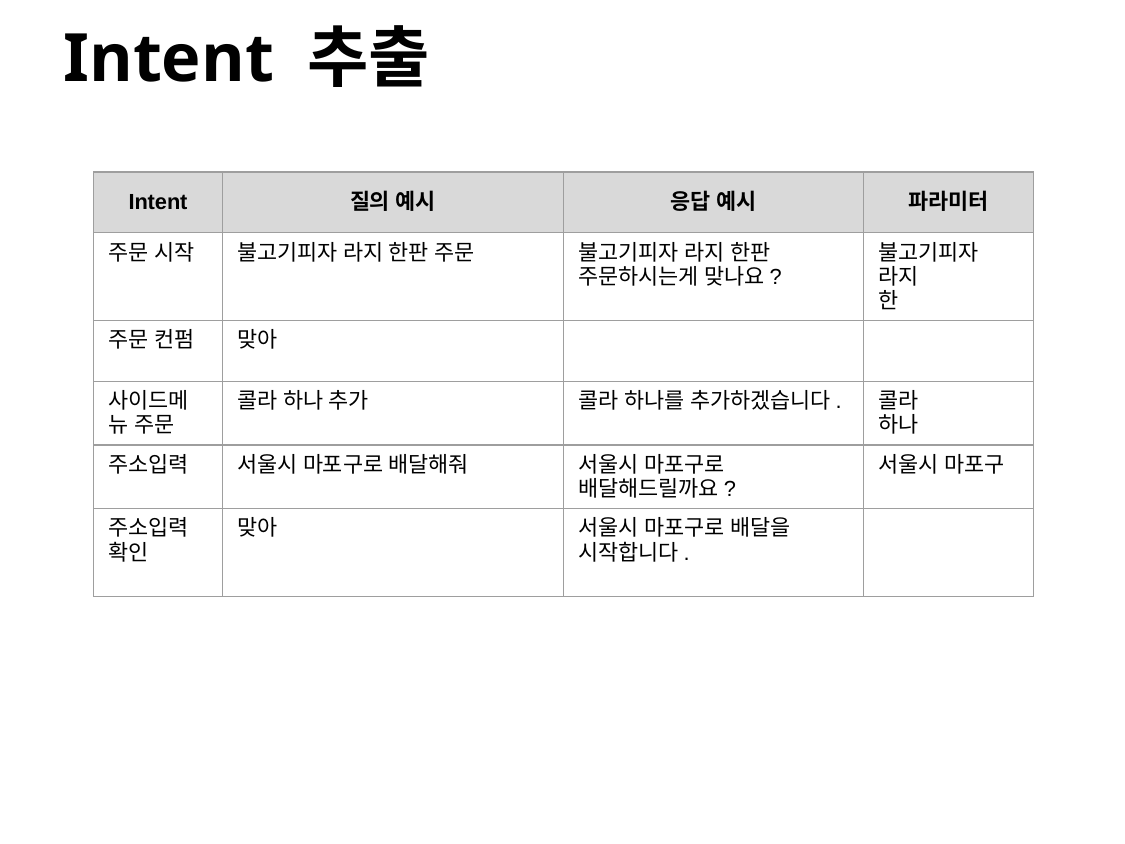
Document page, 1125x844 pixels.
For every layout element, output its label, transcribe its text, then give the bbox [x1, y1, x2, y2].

table_cell 맞아 [223, 509, 563, 596]
table_cell 사이드메뉴 주문 [94, 382, 222, 444]
table_cell 주문 시작 [94, 233, 222, 320]
table_header 응답 예시 [564, 173, 863, 232]
table_cell 맞아 [223, 321, 563, 381]
title Intent 추출 [48, 0, 1077, 148]
table_header 질의 예시 [223, 173, 563, 232]
table_cell 불고기피자 라지 한판 주문 [223, 233, 563, 320]
table_cell 서울시 마포구로 배달을 시작합니다. [564, 509, 863, 596]
table_cell 서울시 마포구로 배달해줘 [223, 446, 563, 508]
table_cell [864, 321, 1033, 381]
table_cell 불고기피자 라지 한판 주문하시는게 맞나요? [564, 233, 863, 320]
table_header 파라미터 [864, 173, 1033, 232]
table_cell 서울시 마포구 [864, 446, 1033, 508]
table_cell 콜라 하나 추가 [223, 382, 563, 444]
table_cell [864, 509, 1033, 596]
table_cell [564, 321, 863, 381]
table_cell 콜라 하나 [864, 382, 1033, 444]
table_cell 불고기피자 라지 한 [864, 233, 1033, 320]
table_cell 주소입력확인 [94, 509, 222, 596]
table_cell 서울시 마포구로 배달해드릴까요? [564, 446, 863, 508]
table_cell 주문 컨펌 [94, 321, 222, 381]
table_cell 주소입력 [94, 446, 222, 508]
table_header Intent [94, 173, 222, 232]
table_cell 콜라 하나를 추가하겠습니다. [564, 382, 863, 444]
